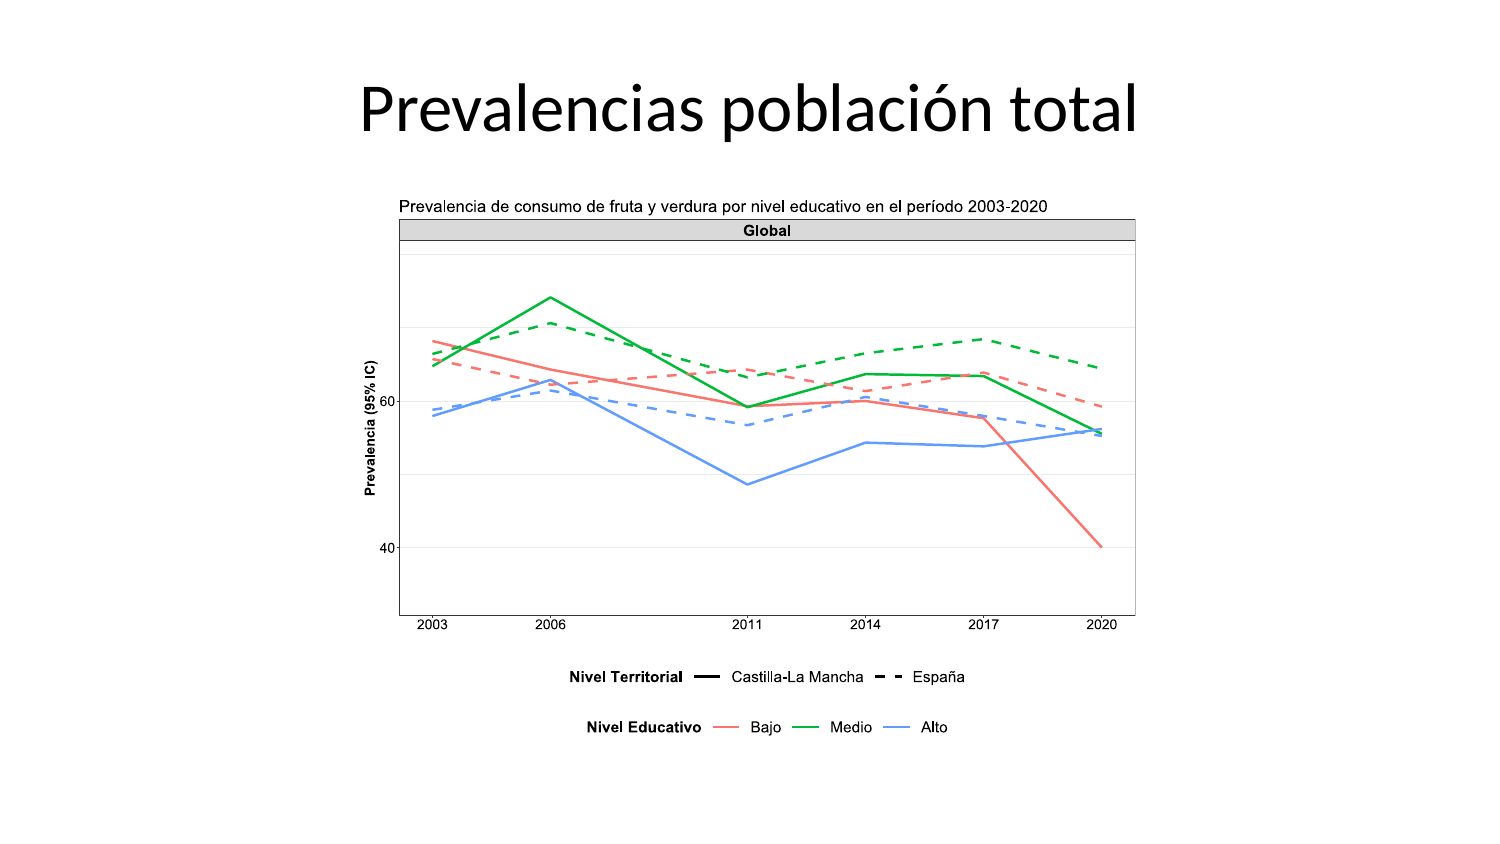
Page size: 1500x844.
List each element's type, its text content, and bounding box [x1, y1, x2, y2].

title Prevalencias población total [75, 33, 1425, 175]
picture [360, 195, 1140, 753]
